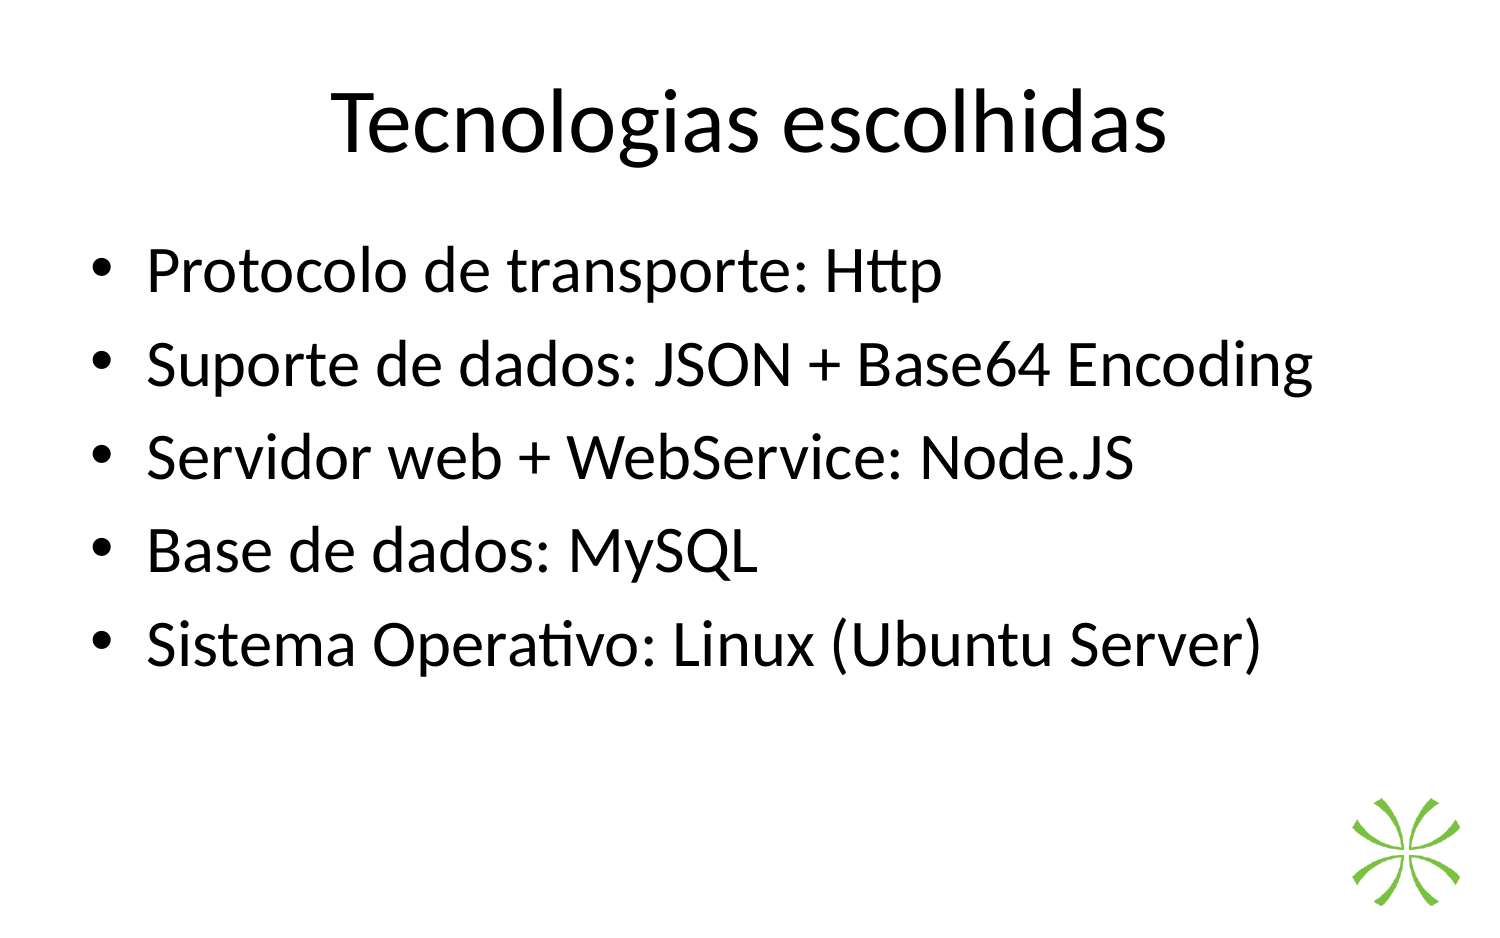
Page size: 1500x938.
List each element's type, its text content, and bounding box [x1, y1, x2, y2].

title Tecnologias escolhidas [75, 37, 1425, 194]
list Protocolo de transporte: Http Suporte de dados: JSON + Base64 Encoding Servidor web + WebService: Node.JS Base de dados: MySQL Sistema Operativo: Linux (Ubuntu Server) [75, 218, 1425, 838]
picture [1352, 798, 1460, 906]
